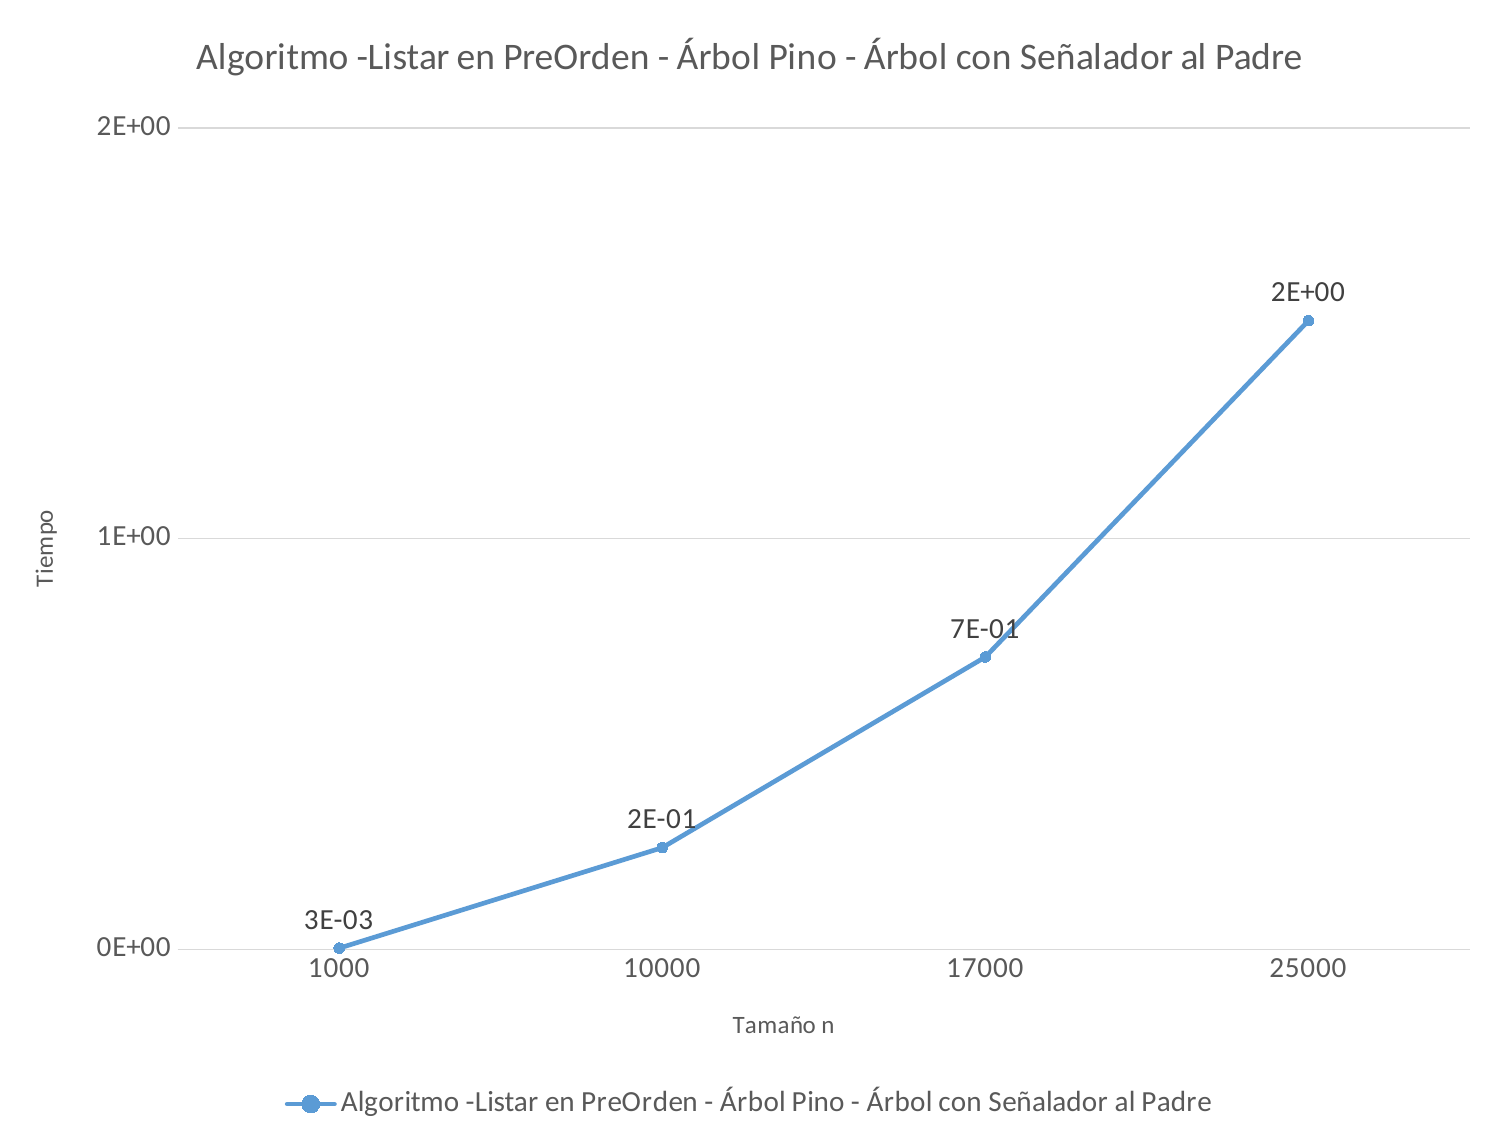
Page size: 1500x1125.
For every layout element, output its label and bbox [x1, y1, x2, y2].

chart [0, 0, 1500, 1125]
